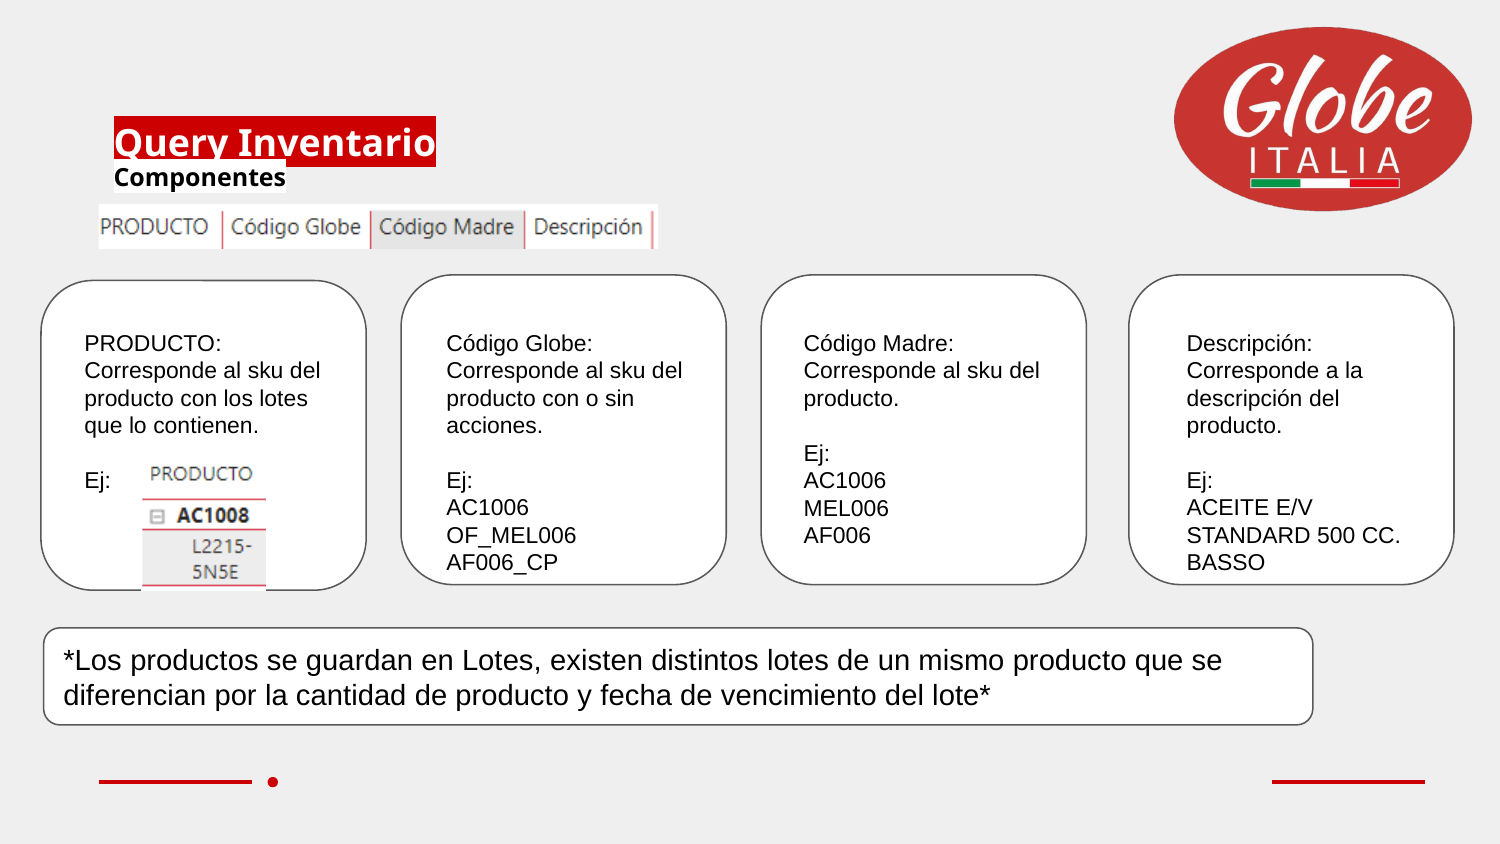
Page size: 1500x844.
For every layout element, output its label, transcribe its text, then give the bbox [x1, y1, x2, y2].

text_box PRODUCTO: Corresponde al sku del producto con los lotes que lo contienen. Ej: [69, 313, 343, 561]
text_box [761, 274, 1087, 580]
text_box Código Madre: Corresponde al sku del producto. Ej: AC1006 MEL006 AF006 [788, 313, 1058, 588]
text_box Código Globe: Corresponde al sku del producto con o sin acciones. Ej: AC1006 OF_MEL006 AF006_CP [431, 313, 701, 616]
text_box [269, 779, 276, 785]
text_box Query Inventario [98, 96, 555, 179]
text_box [40, 280, 367, 591]
text_box Descripción: Corresponde a la descripción del producto. Ej: ACEITE E/V STANDARD 500 CC. BASSO [1171, 313, 1426, 656]
picture [141, 455, 266, 591]
text_box Componentes [98, 146, 309, 203]
text_box [1128, 274, 1454, 584]
picture [98, 204, 659, 249]
text_box *Los productos se guardan en Lotes, existen distintos lotes de un mismo producto que se diferencian por la cantidad de producto y fecha de vencimiento del lote* [43, 627, 1313, 725]
text_box [401, 274, 727, 580]
picture [1171, 24, 1476, 217]
